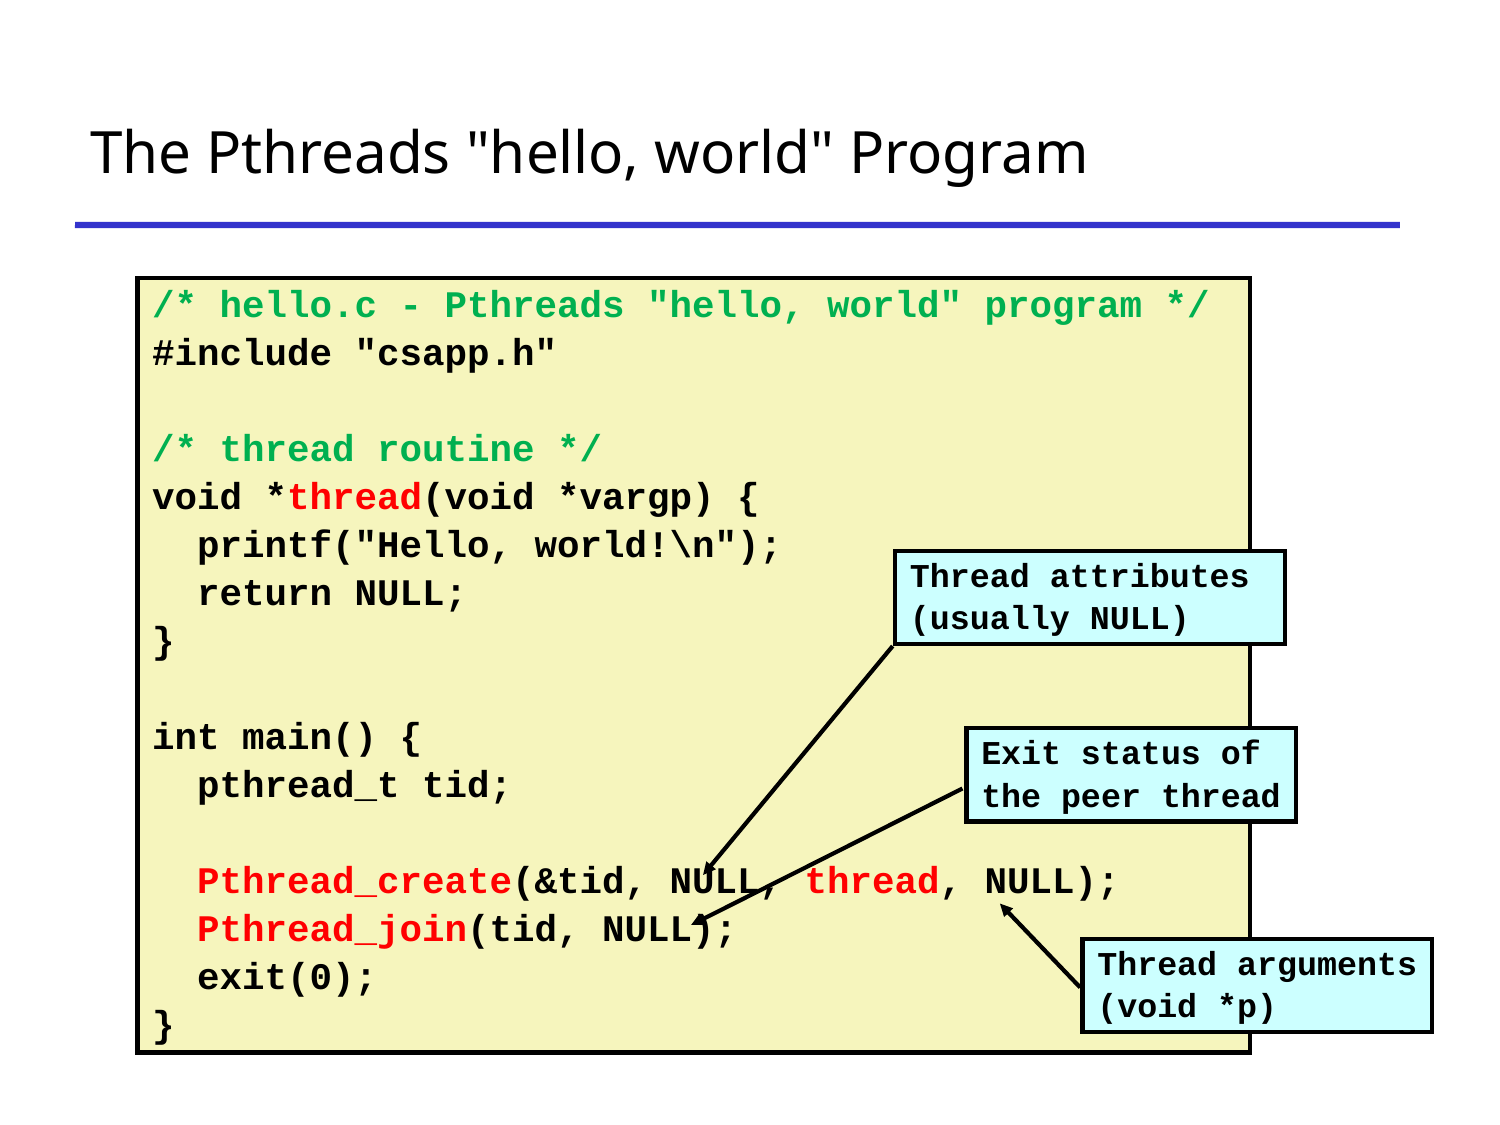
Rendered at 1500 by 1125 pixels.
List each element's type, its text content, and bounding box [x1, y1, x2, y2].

text_box [691, 788, 963, 925]
text_box Thread arguments (void *p) [1082, 939, 1433, 1033]
text_box [999, 903, 1081, 988]
text_box /* hello.c - Pthreads "hello, world" program */ #include "csapp.h" /* thread routine */ void *thread(void *vargp) { printf("Hello, world!\n"); return NULL; } int main() { pthread_t tid; Pthread_create(&tid, NULL, thread, NULL); Pthread_join(tid, NULL); exit(0); } [137, 278, 1250, 1053]
text_box Exit status of the peer thread [966, 728, 1297, 822]
text_box [703, 645, 893, 875]
title The Pthreads "hello, world" Program [75, 75, 1400, 225]
text_box Thread attributes (usually NULL) [895, 550, 1285, 645]
